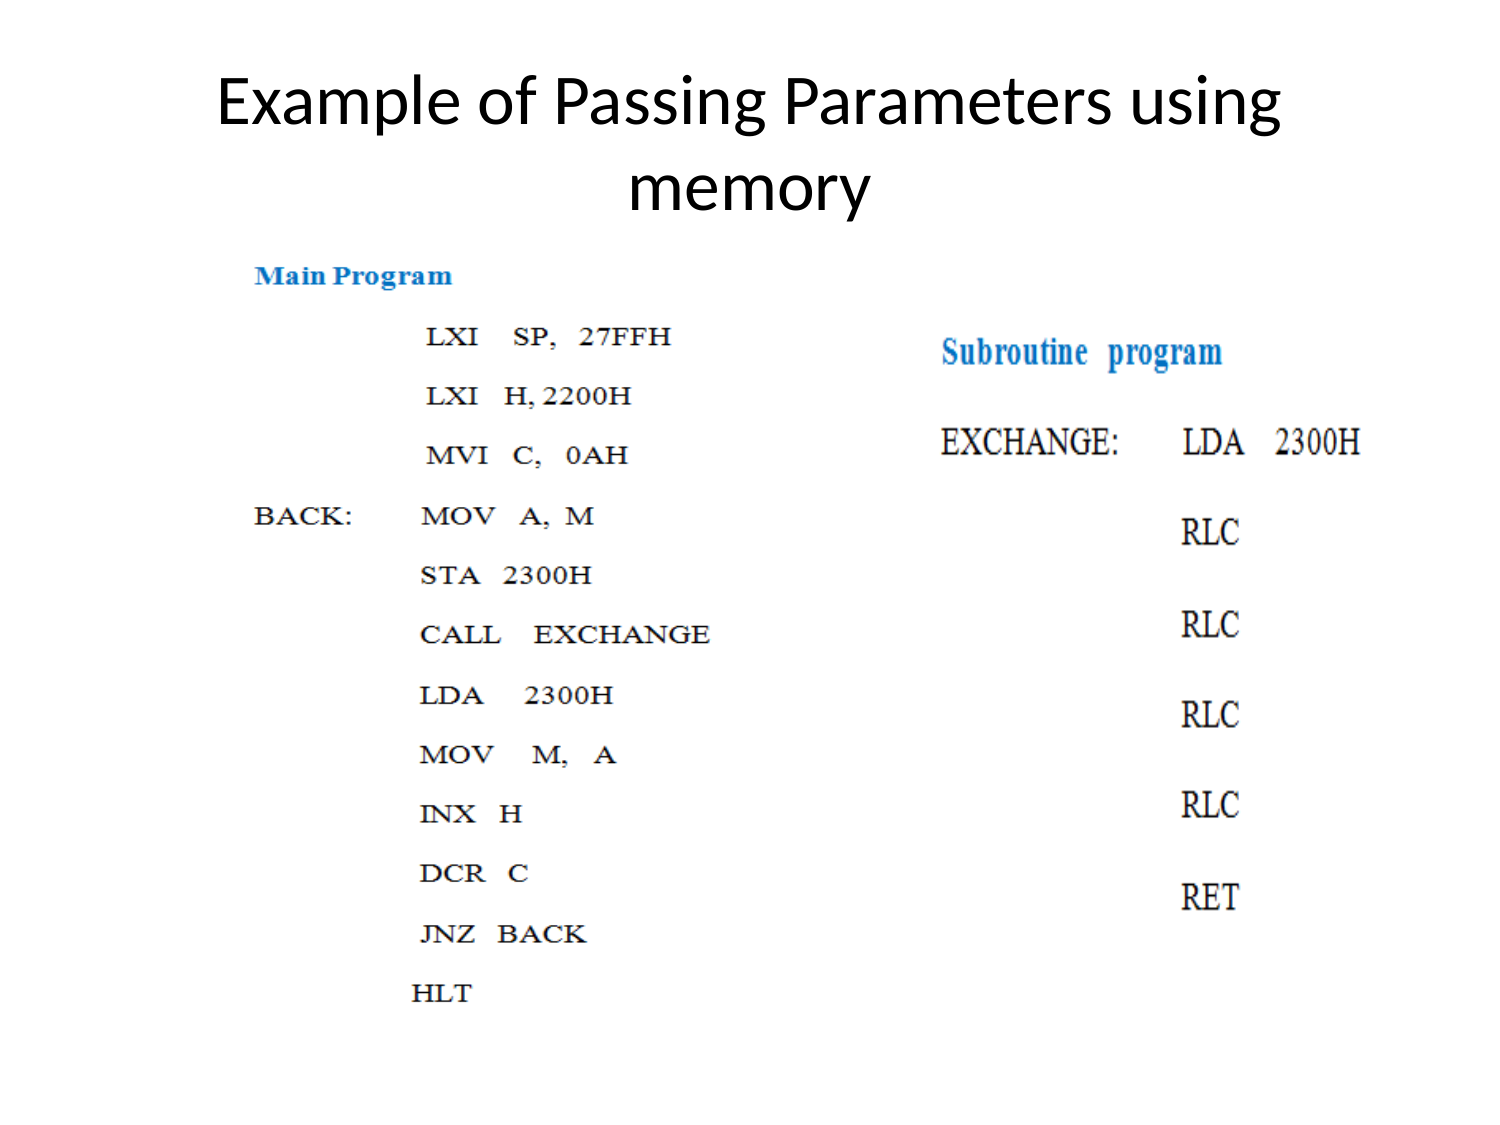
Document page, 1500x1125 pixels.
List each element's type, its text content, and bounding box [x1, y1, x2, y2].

title Example of Passing Parameters using memory [75, 45, 1425, 233]
picture [937, 299, 1376, 951]
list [187, 224, 738, 1018]
